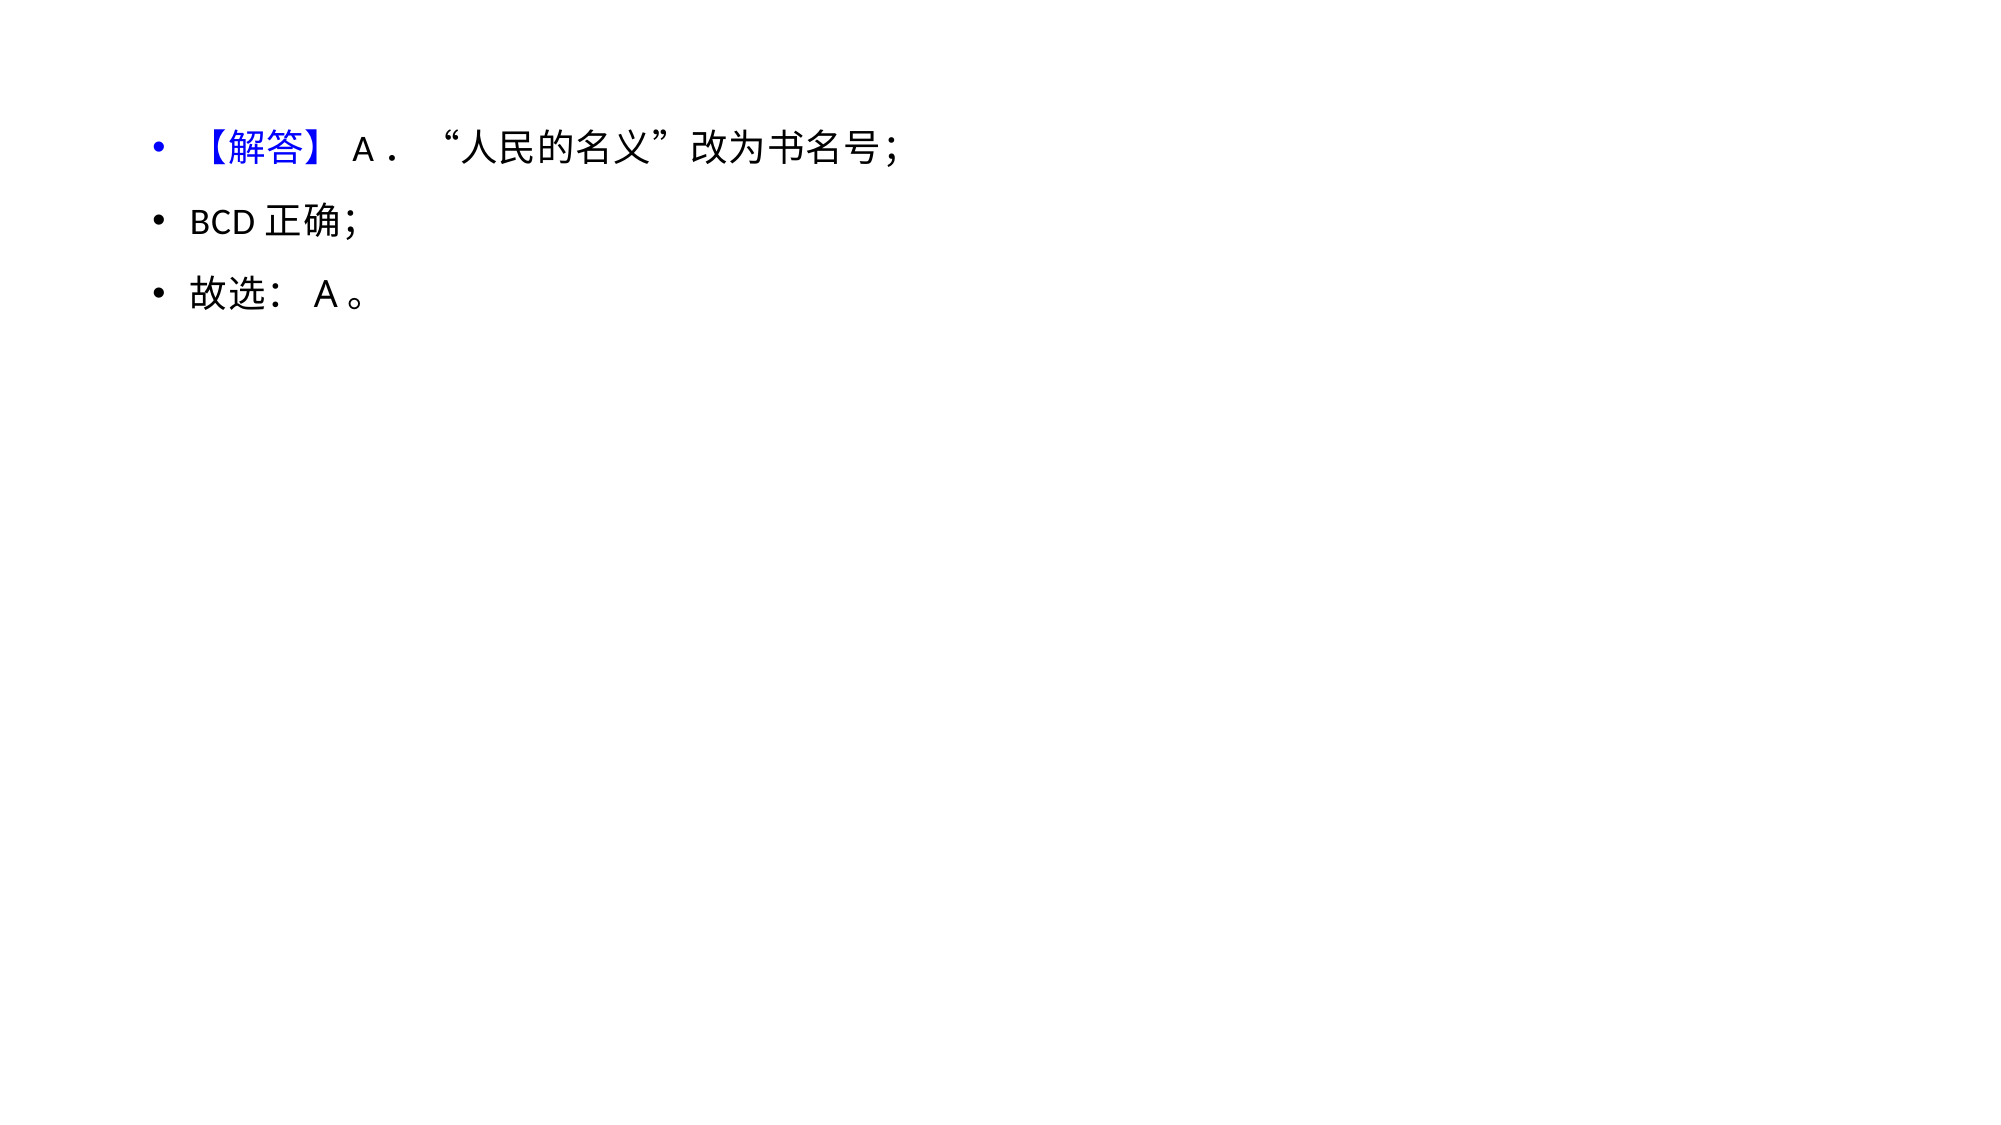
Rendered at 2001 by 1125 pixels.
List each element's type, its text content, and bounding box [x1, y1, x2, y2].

list 【解答】A．“人民的名义”改为书名号； BCD正确； 故选：A。 [137, 109, 1948, 1125]
